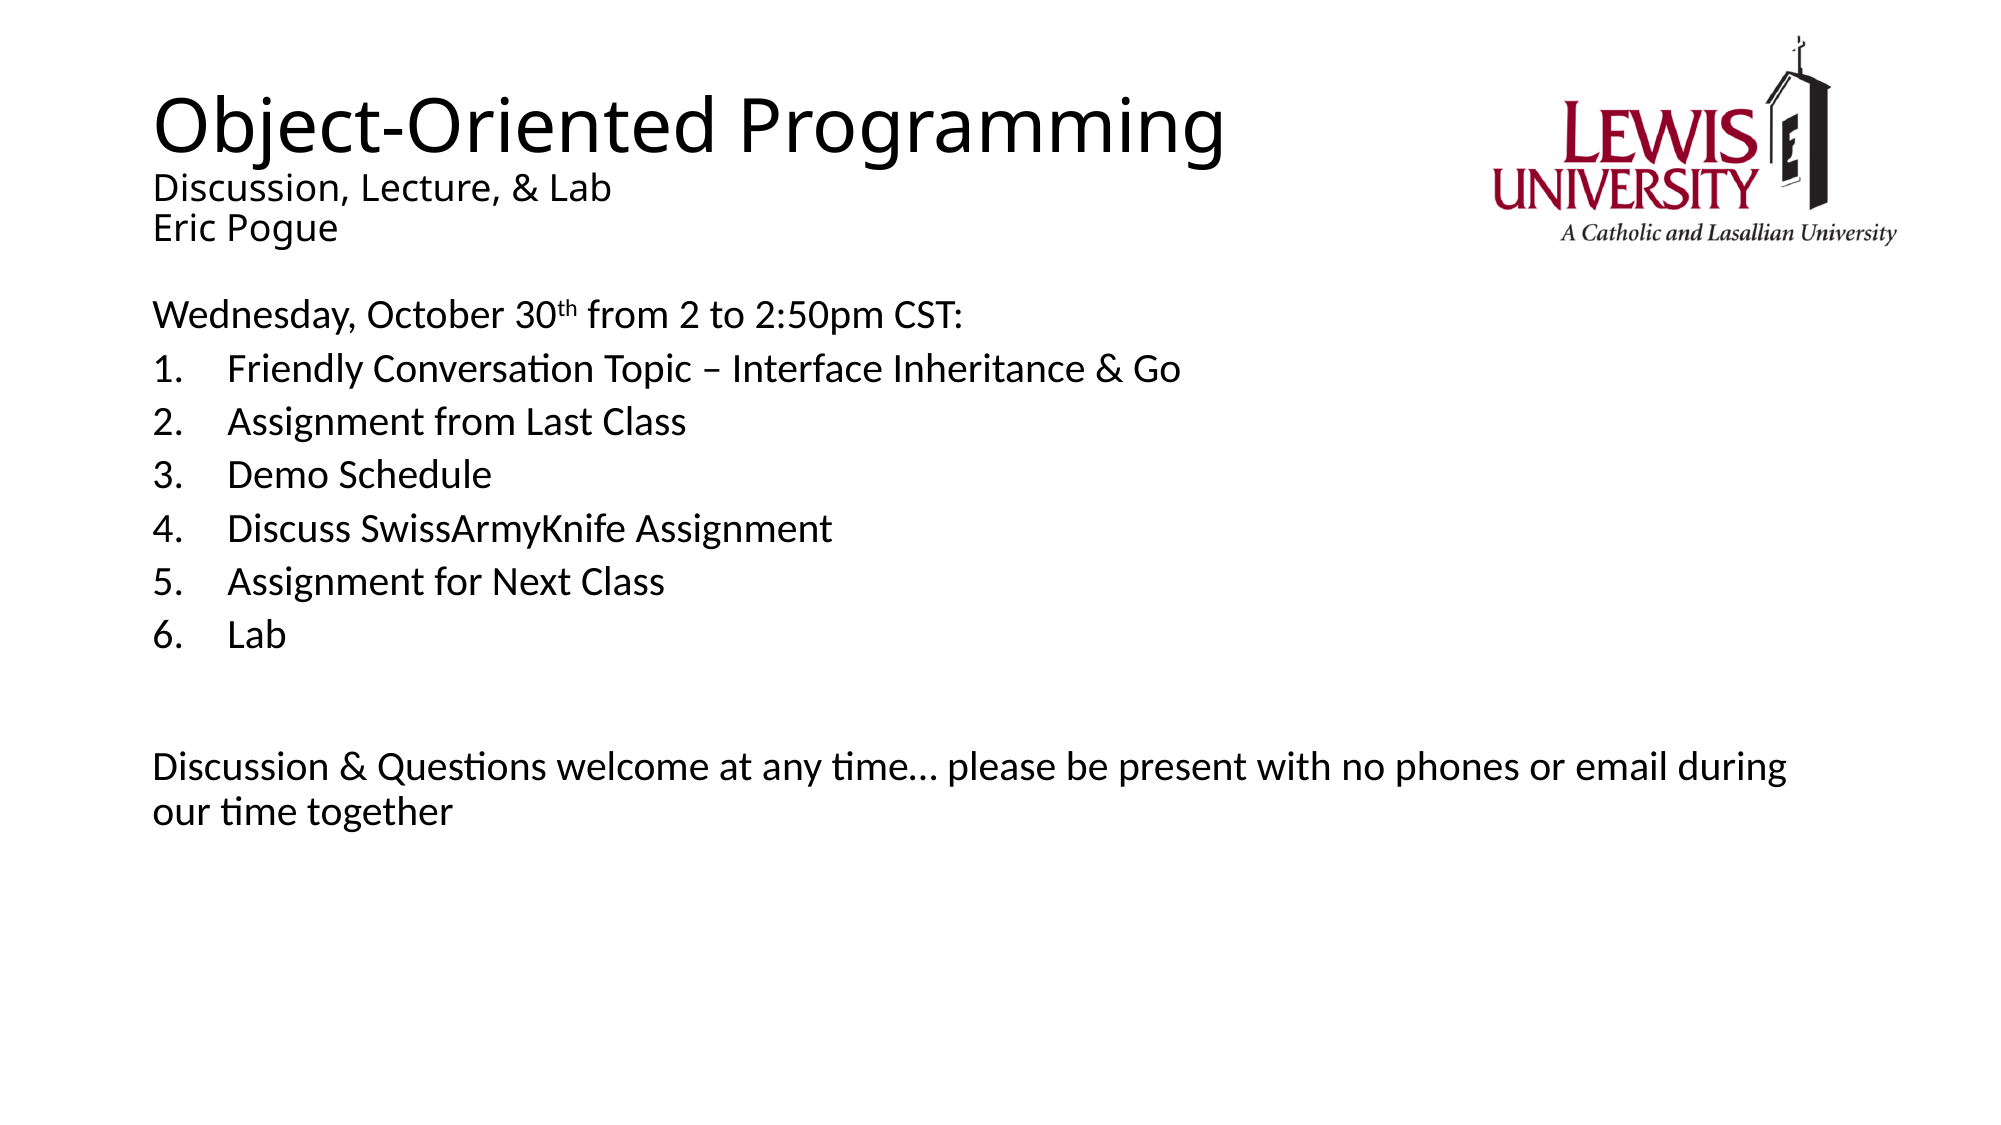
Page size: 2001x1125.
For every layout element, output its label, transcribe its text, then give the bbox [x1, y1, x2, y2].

picture [1466, 25, 1903, 250]
title Object-Oriented Programming Discussion, Lecture, & Lab Eric Pogue [137, 59, 1330, 278]
list Wednesday, October 30th from 2 to 2:50pm CST: Friendly Conversation Topic – Interface Inheritance & Go Assignment from Last Class Demo Schedule Discuss SwissArmyKnife Assignment Assignment for Next Class Lab Discussion & Questions welcome at any time… please be present with no phones or email during our time together [137, 285, 1863, 1014]
